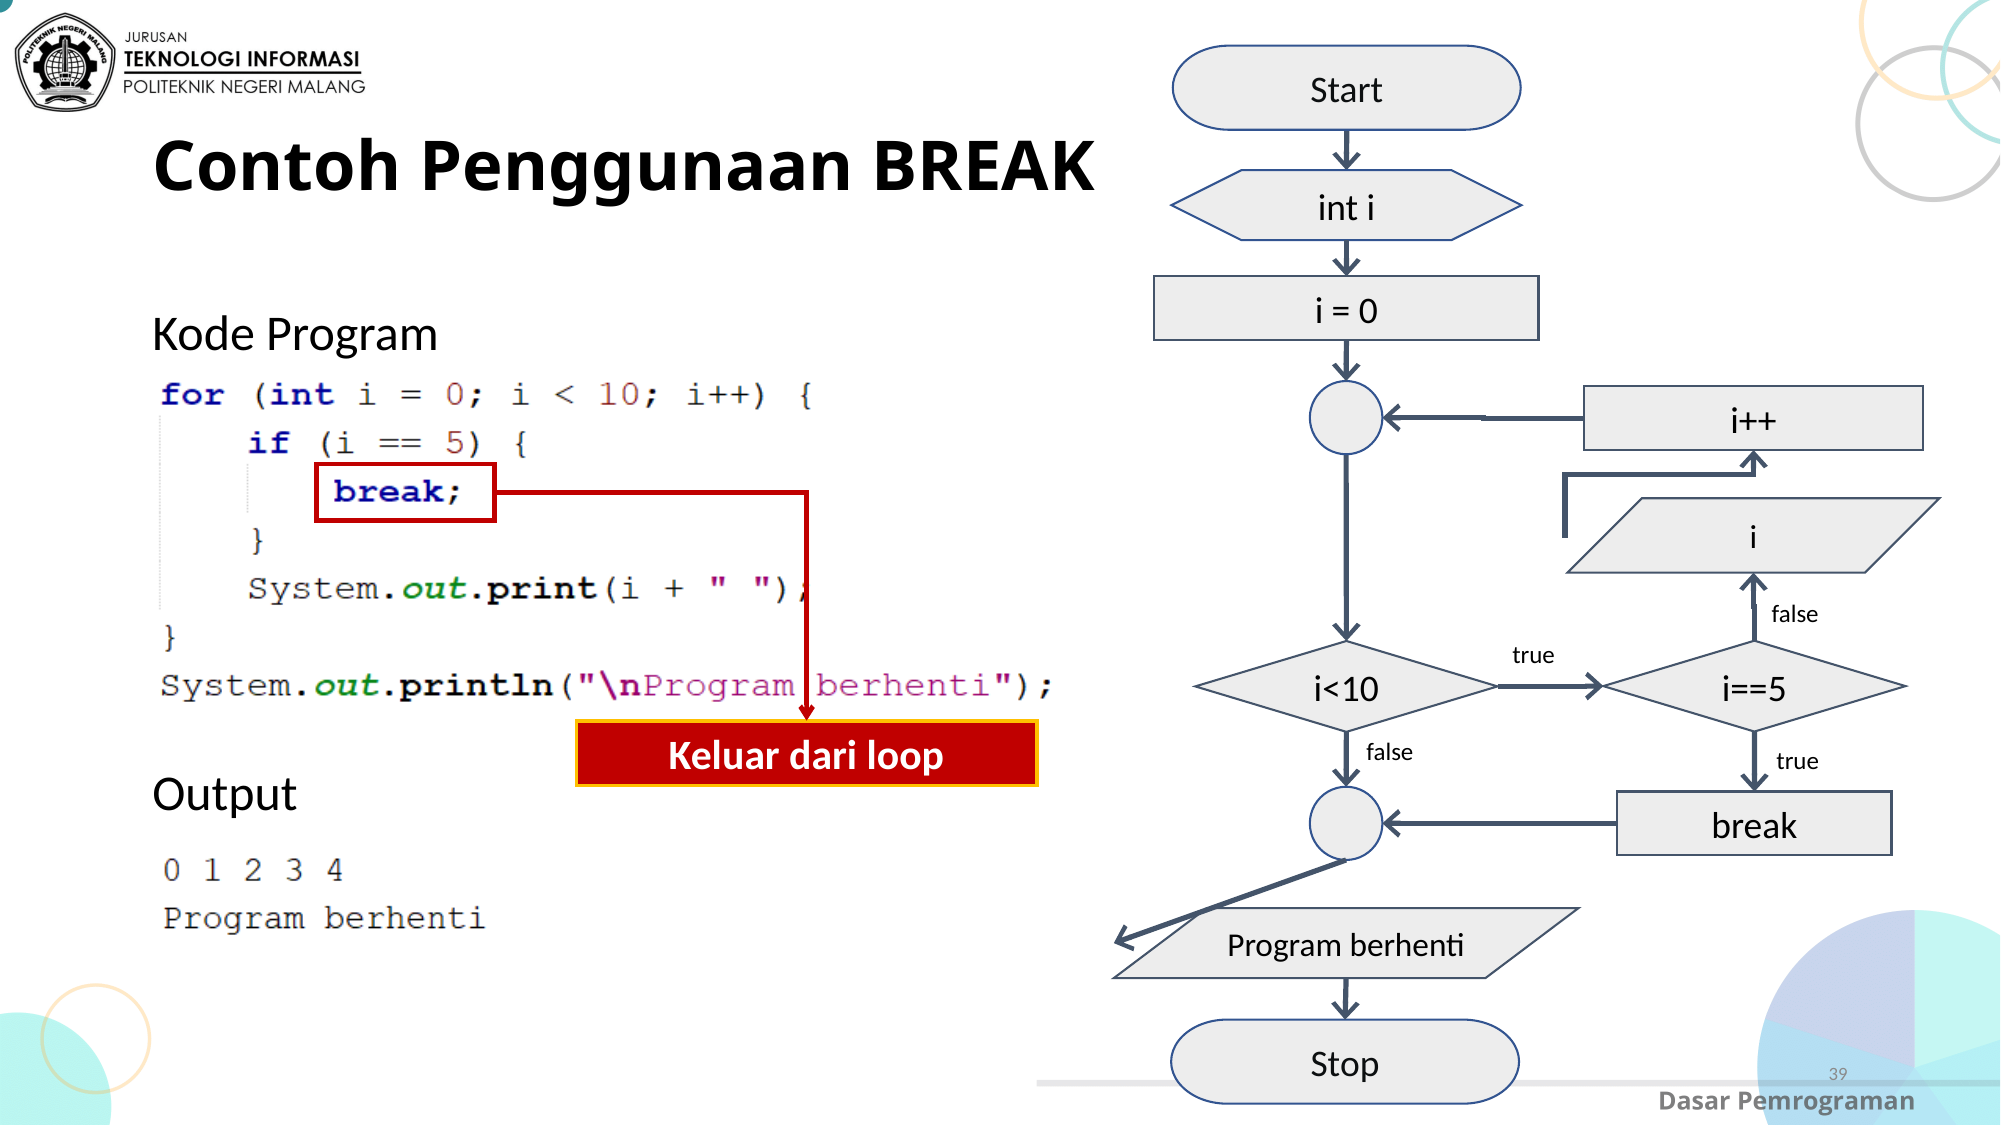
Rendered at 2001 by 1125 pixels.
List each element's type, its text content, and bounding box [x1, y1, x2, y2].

picture [0, 0, 2001, 1125]
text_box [1113, 45, 1940, 1104]
title Contoh Penggunaan BREAK [137, 59, 1113, 278]
list Kode Program Output [137, 299, 1113, 1014]
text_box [316, 464, 1037, 787]
